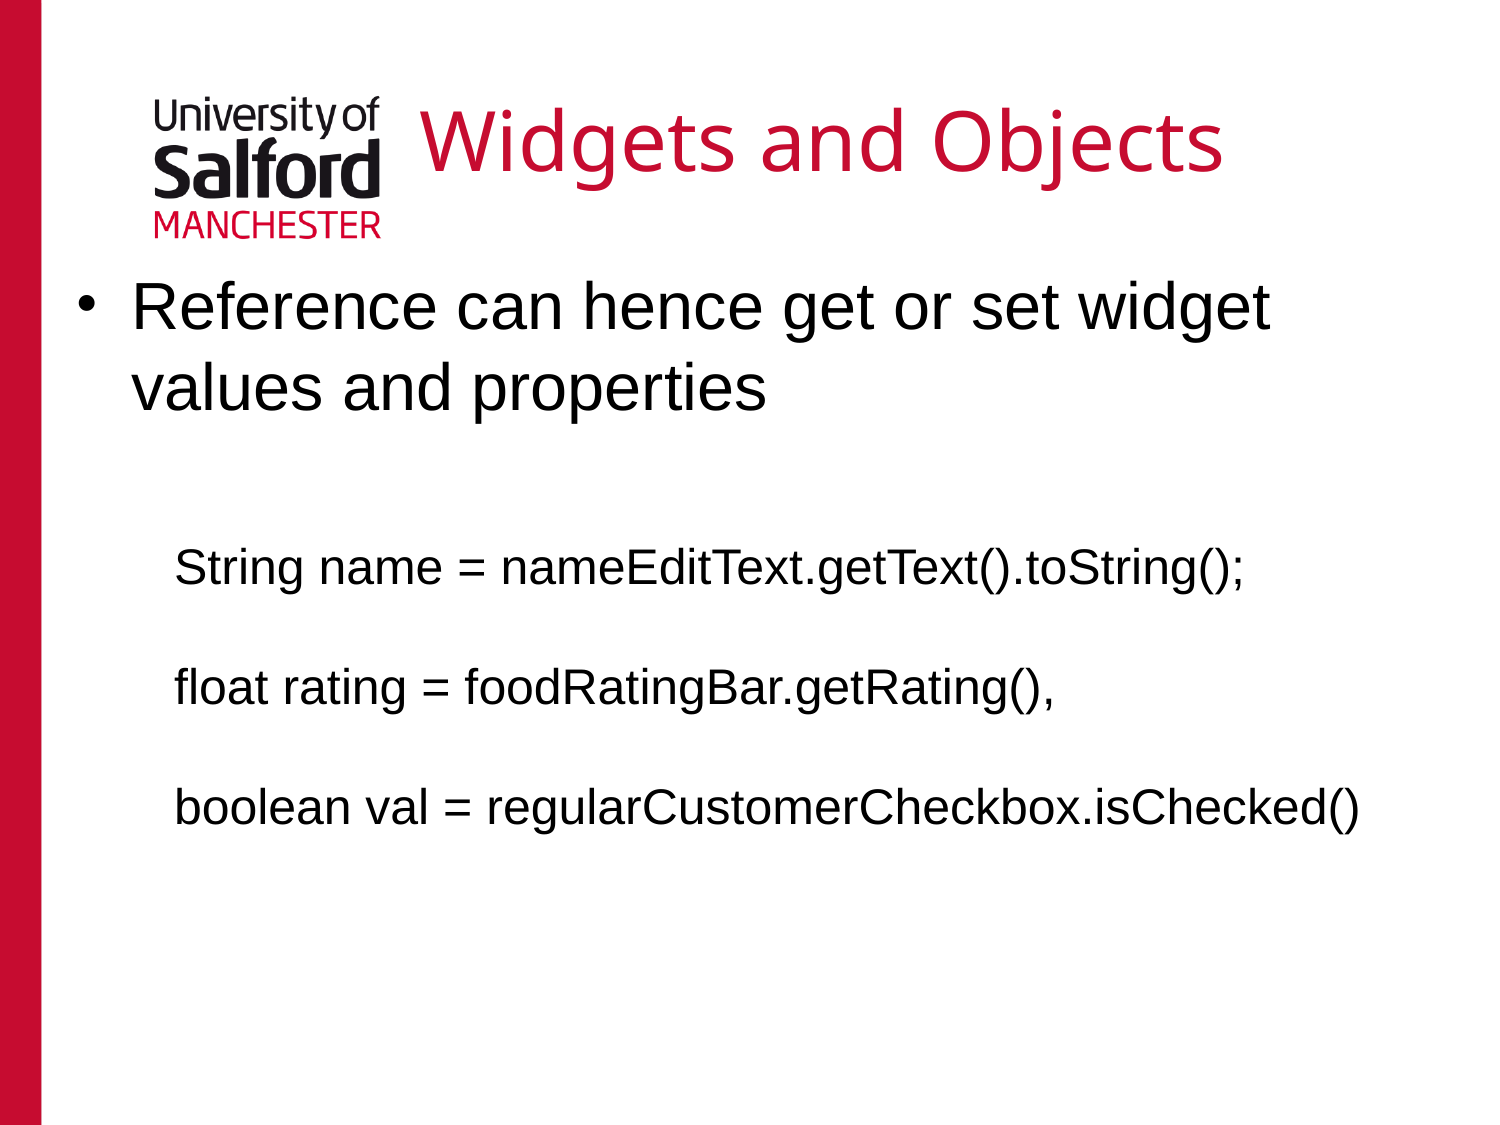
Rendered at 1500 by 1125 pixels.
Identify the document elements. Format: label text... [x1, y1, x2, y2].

list Reference can hence get or set widget values and properties [74, 263, 1424, 1005]
text_box String name = nameEditText.getText().toString(); float rating = foodRatingBar.getRating(), boolean val = regularCustomerCheckbox.isChecked() [159, 527, 1385, 842]
picture [101, 42, 434, 263]
title Widgets and Objects [419, 44, 1424, 232]
